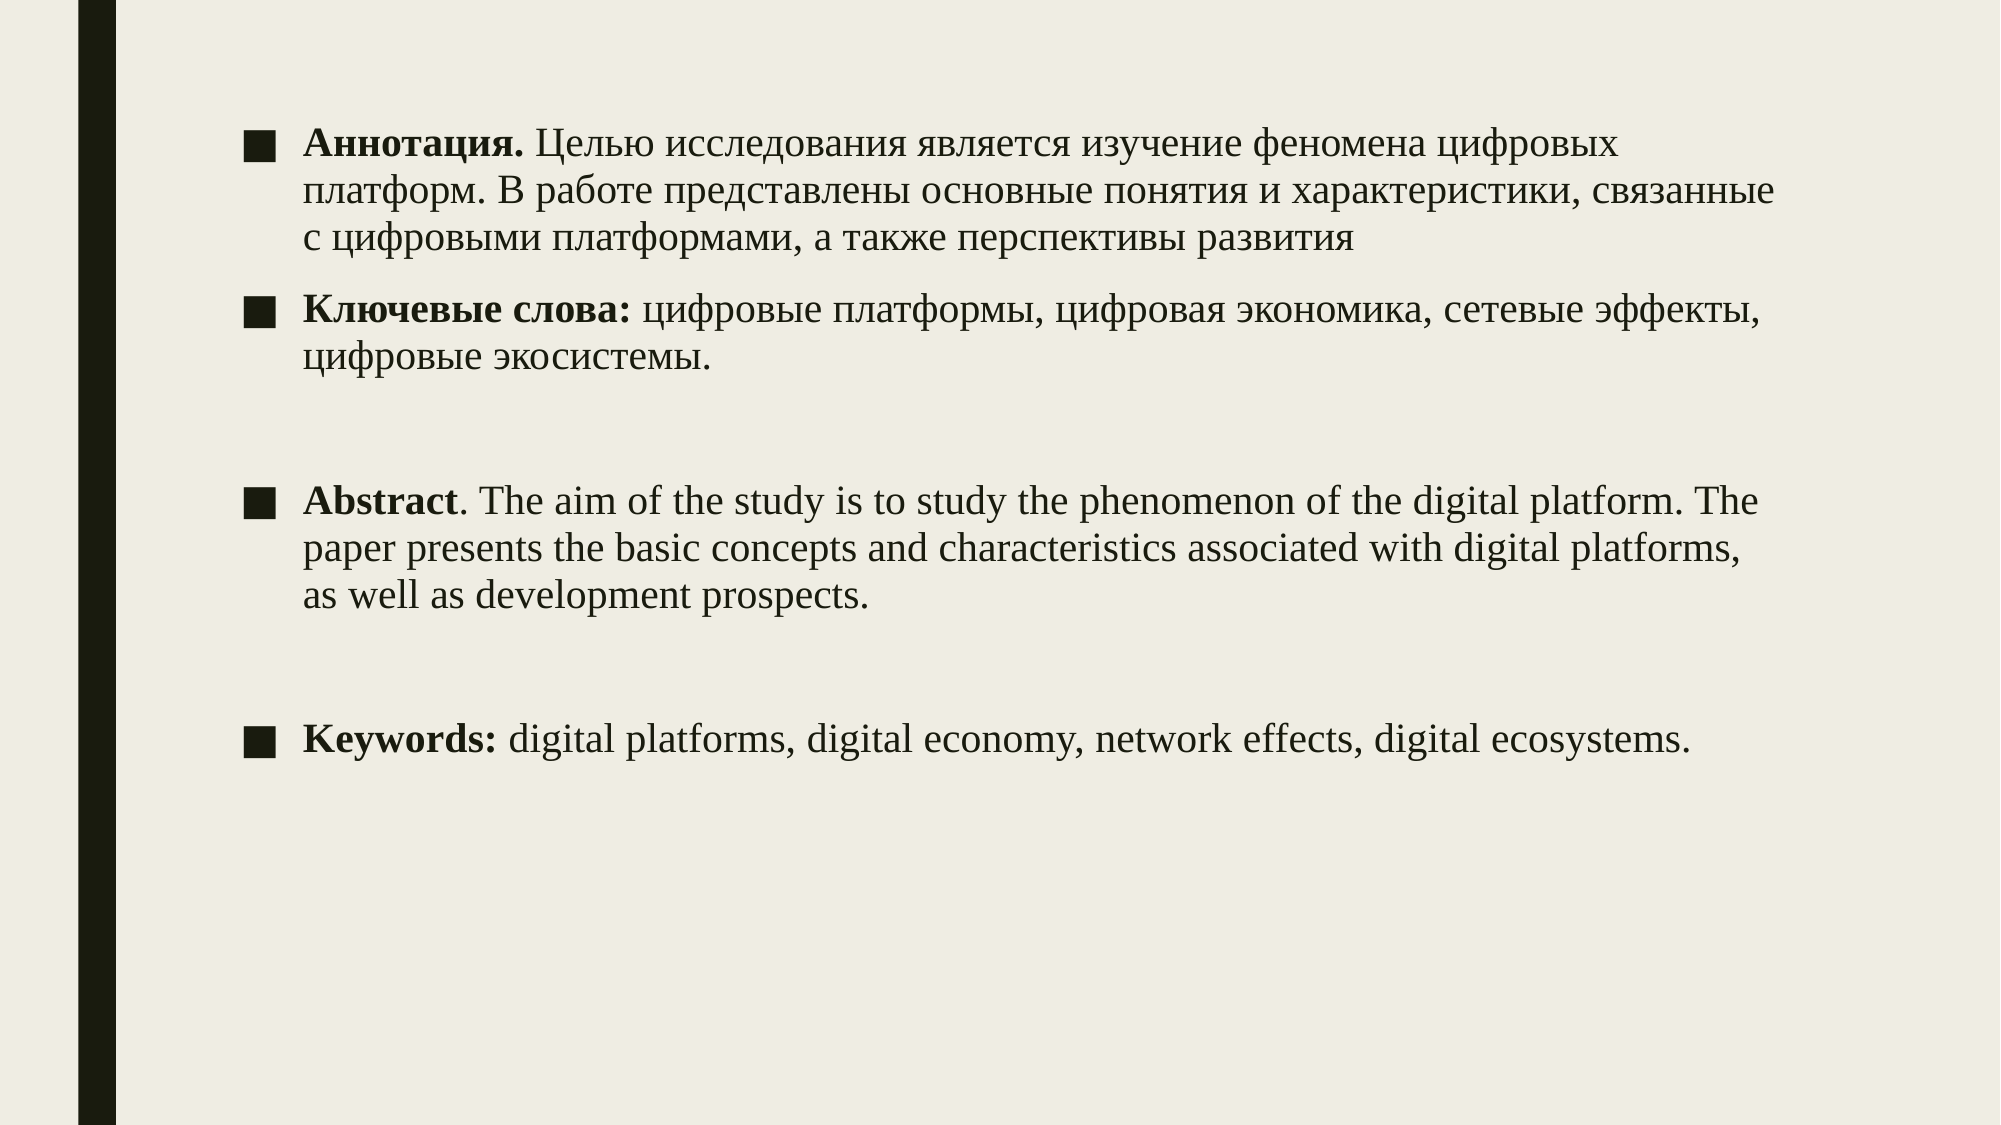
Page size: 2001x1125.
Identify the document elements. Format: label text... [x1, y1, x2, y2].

list Аннотация. Целью исследования является изучение феномена цифровых платформ. В работе представлены основные понятия и характеристики, связанные с цифровыми платформами, а также перспективы развития Ключевые слова: цифровые платформы, цифровая экономика, сетевые эффекты, цифровые экосистемы. Abstract. The aim of the study is to study the phenomenon of the digital platform. The paper presents the basic concepts and characteristics associated with digital platforms, as well as development prospects. Keywords: digital platforms, digital economy, network effects, digital ecosystems. [225, 111, 1800, 963]
